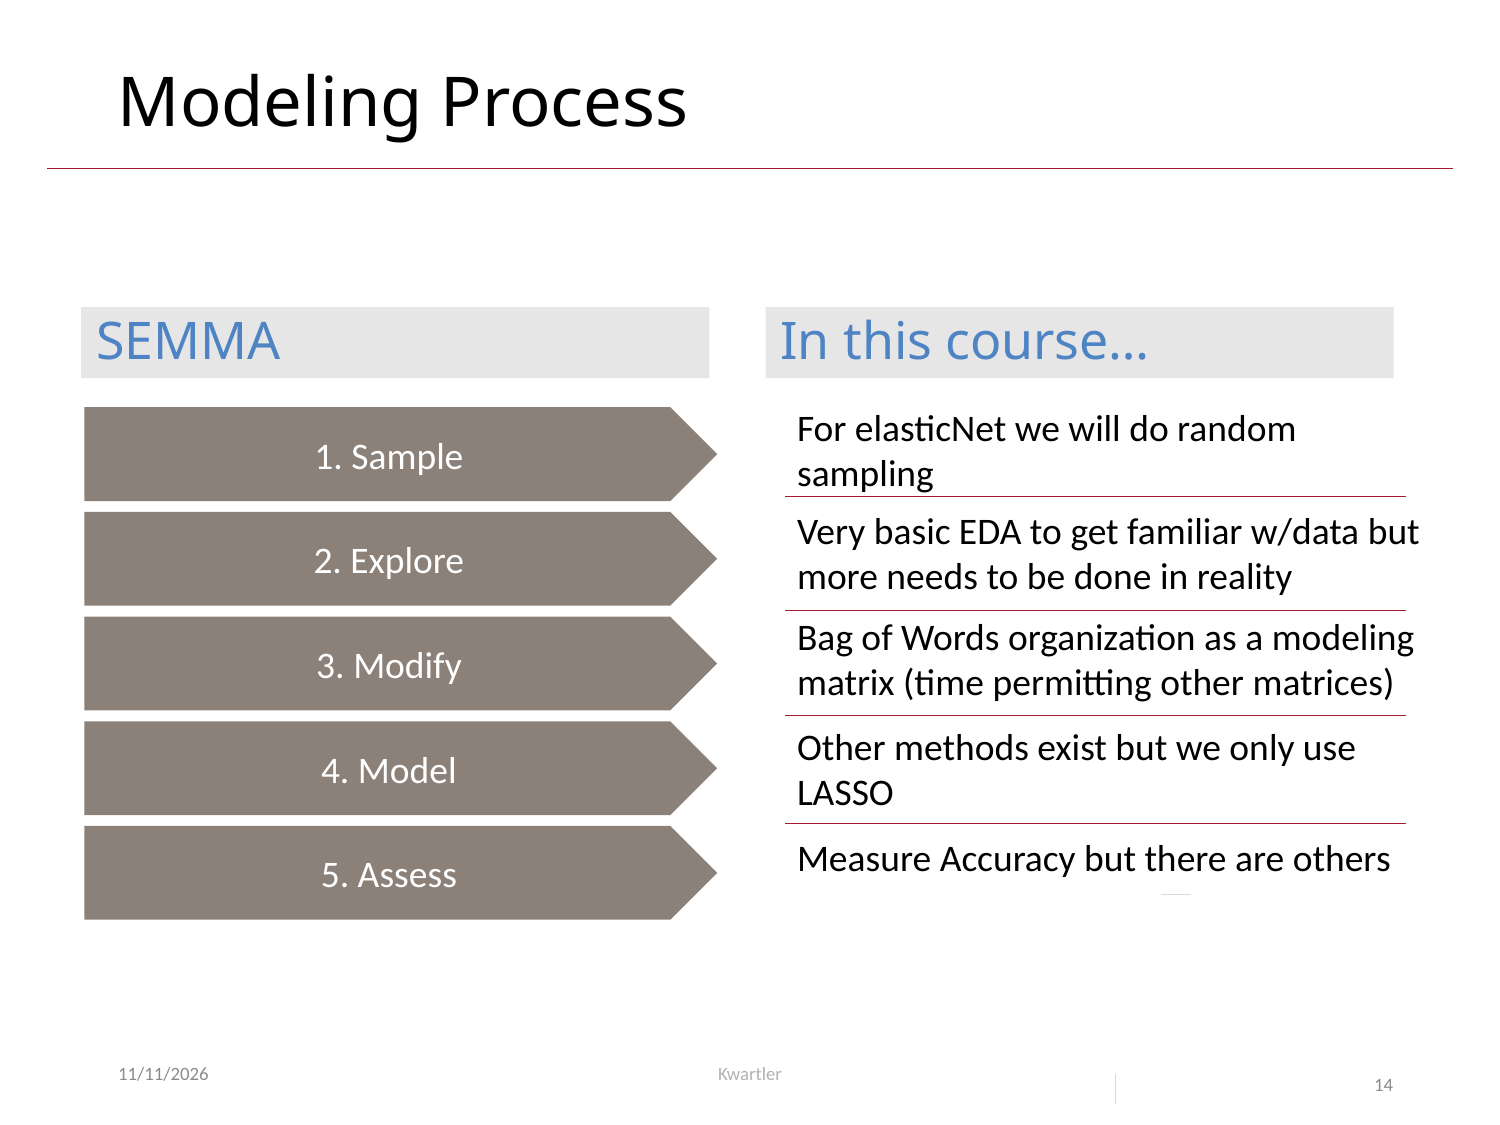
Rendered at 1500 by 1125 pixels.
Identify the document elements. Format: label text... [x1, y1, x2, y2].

text_box For elasticNet we will do random sampling [782, 397, 1409, 502]
slide_number 14 [1359, 1042, 1500, 1103]
text_box Measure Accuracy but there are others [782, 826, 1409, 887]
text_box 2. Explore [83, 510, 719, 607]
text_box 1. Sample [83, 406, 719, 503]
text_box Other methods exist but we only use LASSO [782, 715, 1409, 821]
text_box 5. Assess [83, 824, 719, 921]
footer Kwartler [496, 1042, 1004, 1103]
text_box In this course… [765, 307, 1394, 379]
title Modeling Process [103, 59, 1397, 157]
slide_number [103, 1042, 441, 1103]
text_box Very basic EDA to get familiar w/data but more needs to be done in reality [782, 499, 1500, 605]
text_box SEMMA [81, 307, 710, 379]
text_box 3. Modify [83, 615, 719, 712]
text_box 4. Model [83, 720, 719, 817]
text_box Bag of Words organization as a modeling matrix (time permitting other matrices) [782, 605, 1465, 711]
